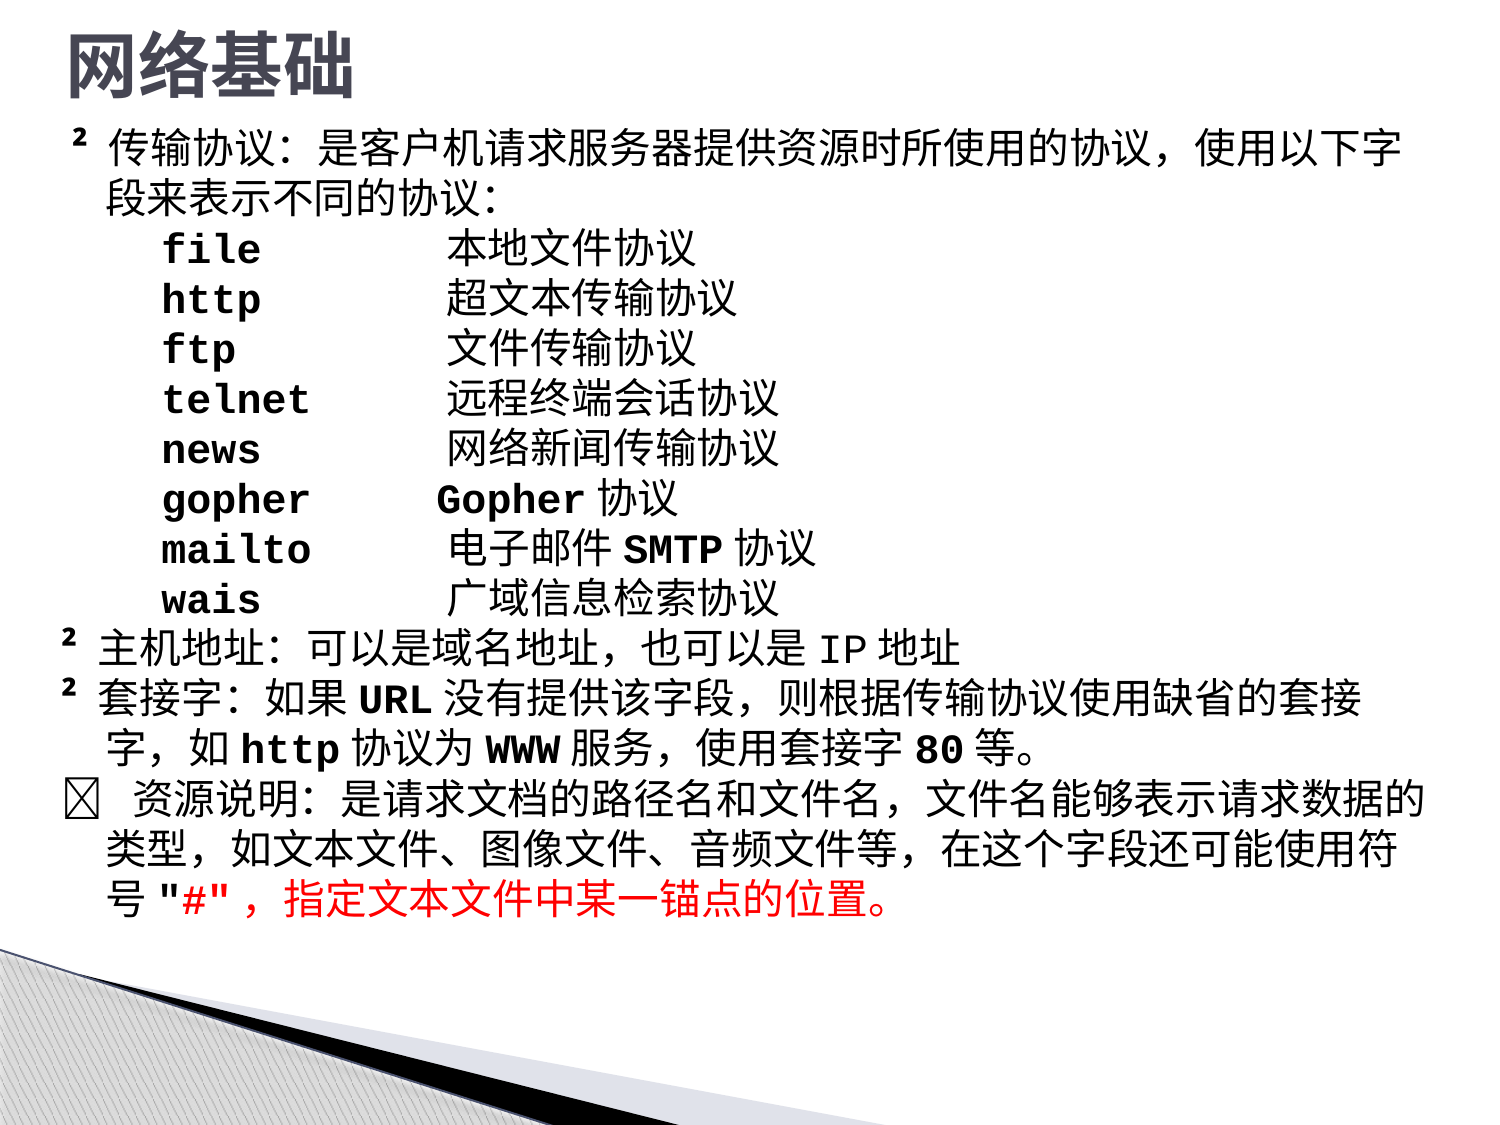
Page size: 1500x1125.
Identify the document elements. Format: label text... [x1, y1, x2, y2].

text_box ² 传输协议：是客户机请求服务器提供资源时所使用的协议，使用以下字段来表示不同的协议： file 本地文件协议 http 超文本传输协议 ftp 文件传输协议 telnet 远程终端会话协议 news 网络新闻传输协议 gopher Gopher协议 mailto 电子邮件SMTP协议 wais 广域信息检索协议 ² 主机地址：可以是域名地址，也可以是IP地址 ² 套接字：如果URL没有提供该字段，则根据传输协议使用缺省的套接字，如http协议为WWW服务，使用套接字80等。  资源说明：是请求文档的路径名和文件名，文件名能够表示请求数据的类型，如文本文件、图像文件、音频文件等，在这个字段还可能使用符号"#"，指定文本文件中某一锚点的位置。 [46, 114, 1446, 930]
title 网络基础 [50, 12, 1401, 114]
